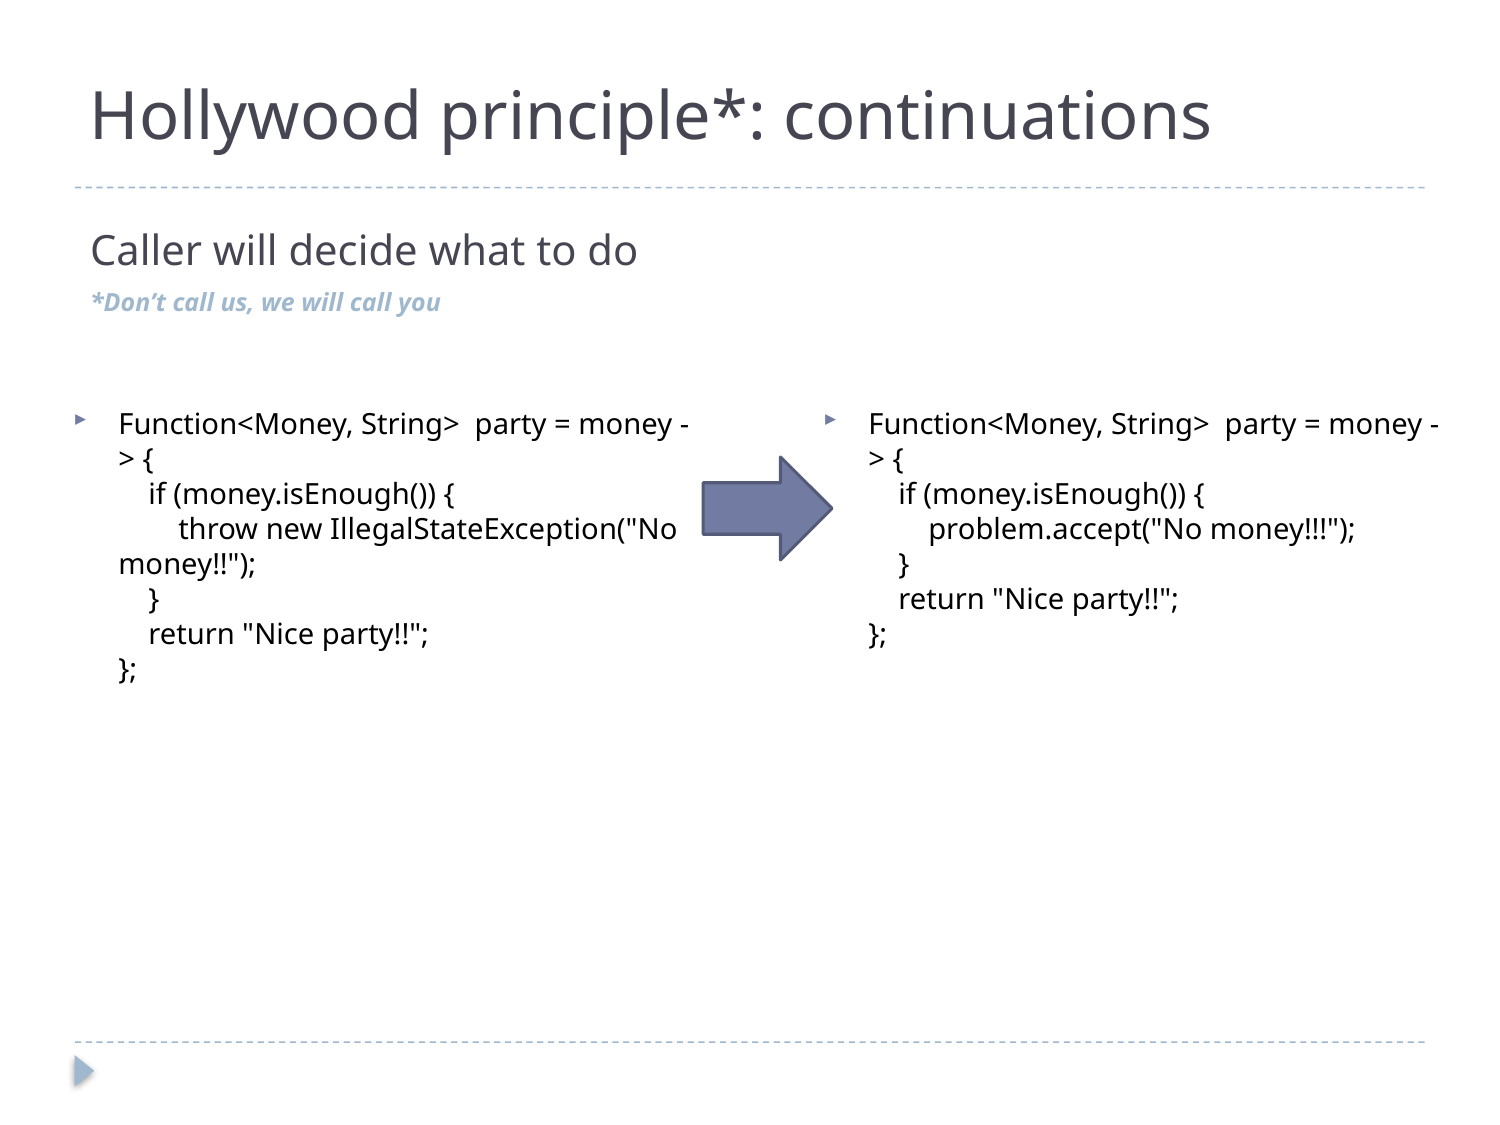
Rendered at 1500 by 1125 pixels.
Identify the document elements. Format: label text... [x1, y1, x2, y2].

list Function<Money, String> party = money -> { if (money.isEnough()) { throw new IllegalStateException("No money!!"); } return "Nice party!!"; }; [58, 350, 722, 1013]
list Function<Money, String> party = money -> { if (money.isEnough()) { problem.accept("No money!!!"); } return "Nice party!!"; }; [808, 350, 1472, 1013]
text_box [701, 455, 834, 562]
title Hollywood principle*: continuations [75, 37, 1425, 188]
list Caller will decide what to do *Don’t call us, we will call you [75, 210, 1418, 324]
